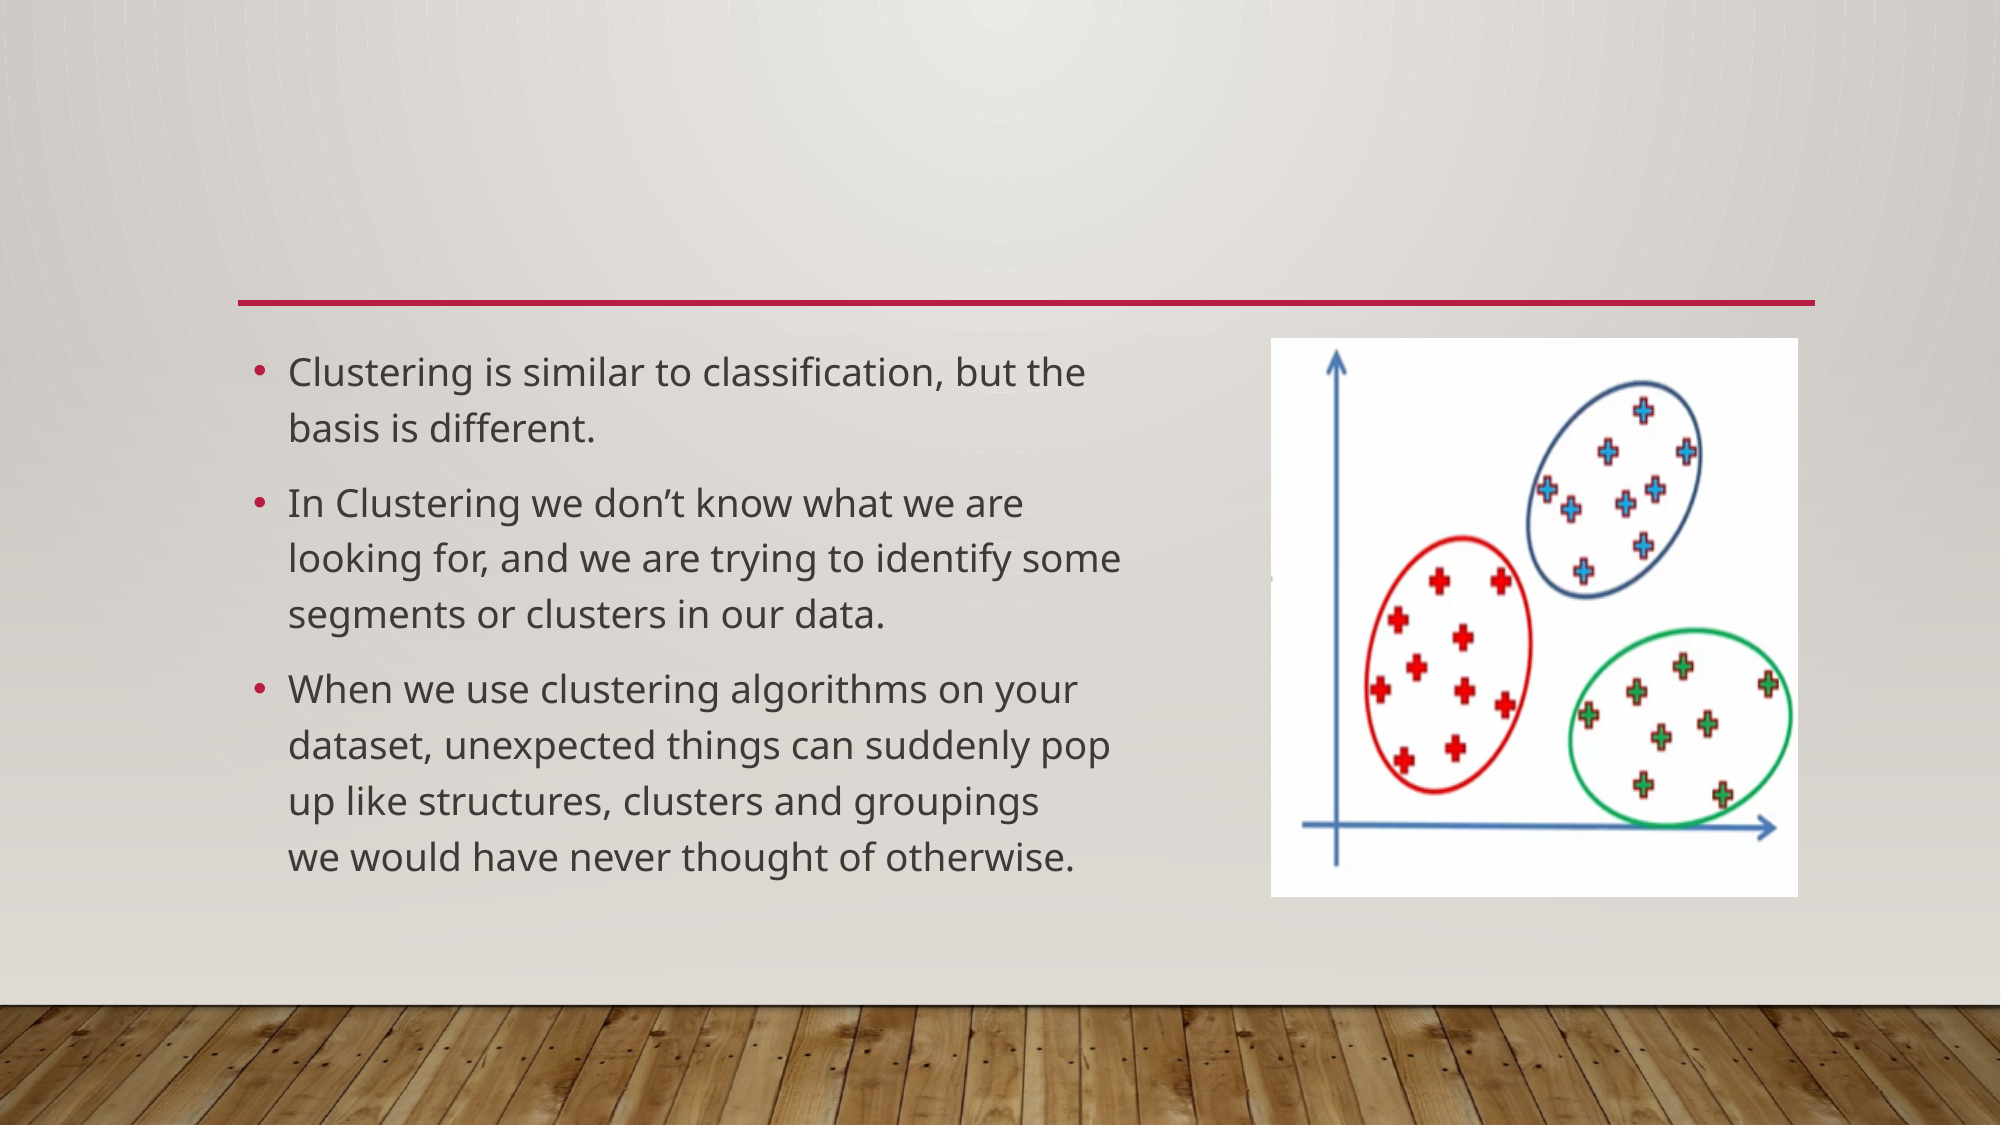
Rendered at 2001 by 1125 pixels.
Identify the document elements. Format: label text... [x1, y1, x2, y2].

picture [0, 1005, 2000, 1125]
picture [1271, 337, 1798, 897]
list Clustering is similar to classification, but the basis is different. In Clustering we don’t know what we are looking for, and we are trying to identify some segments or clusters in our data. When we use clustering algorithms on your dataset, unexpected things can suddenly pop up like structures, clusters and groupings we would have never thought of otherwise. [238, 330, 1161, 897]
